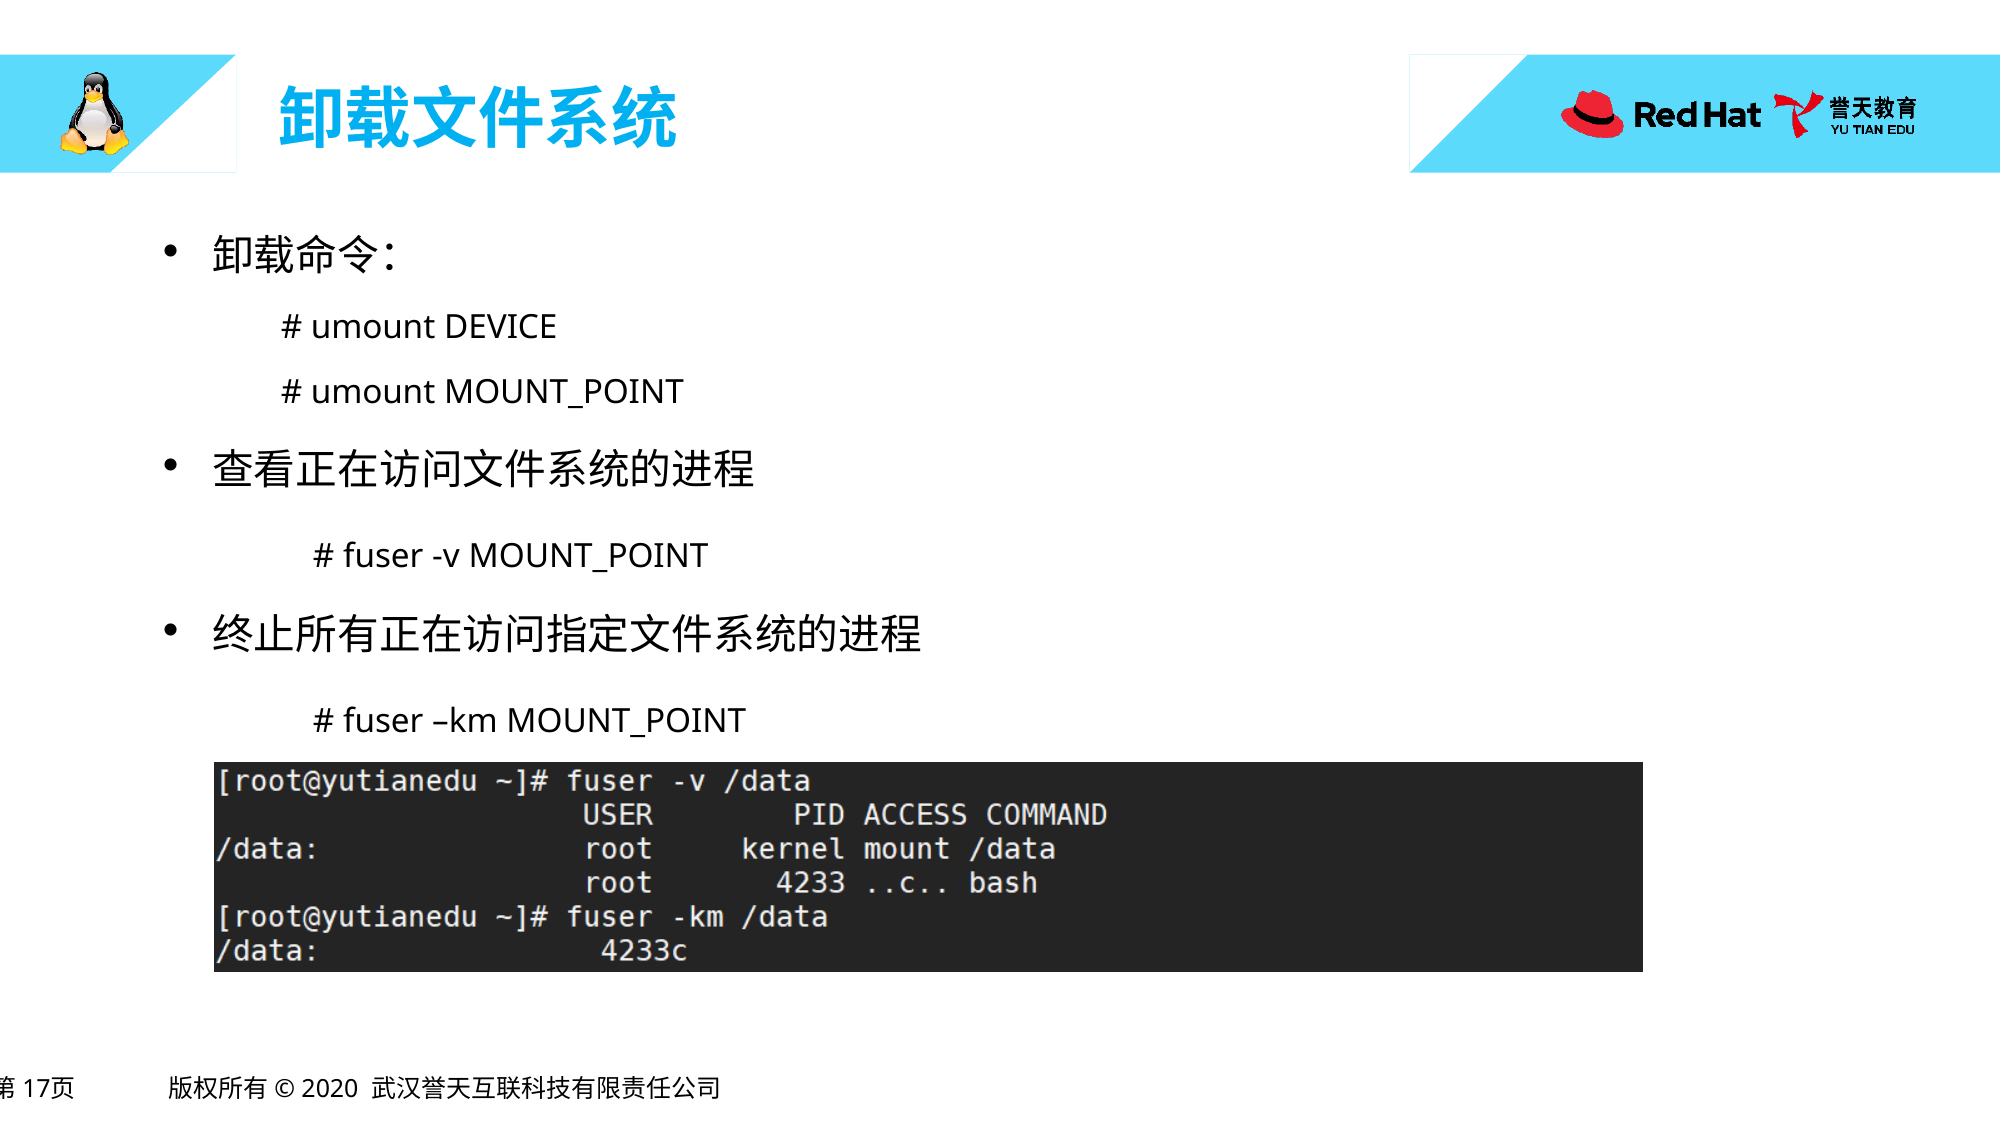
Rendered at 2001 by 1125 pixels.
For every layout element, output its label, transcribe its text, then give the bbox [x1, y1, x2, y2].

picture [60, 72, 129, 155]
picture [1875, 90, 1916, 138]
picture [214, 762, 1643, 973]
list 卸载命令： # umount DEVICE # umount MOUNT_POINT 查看正在访问文件系统的进程 # fuser -v MOUNT_POINT 终止所有正在访问指定文件系统的进程 # fuser –km MOUNT_POINT [149, 202, 1883, 971]
title 卸载文件系统 [261, 67, 1875, 173]
